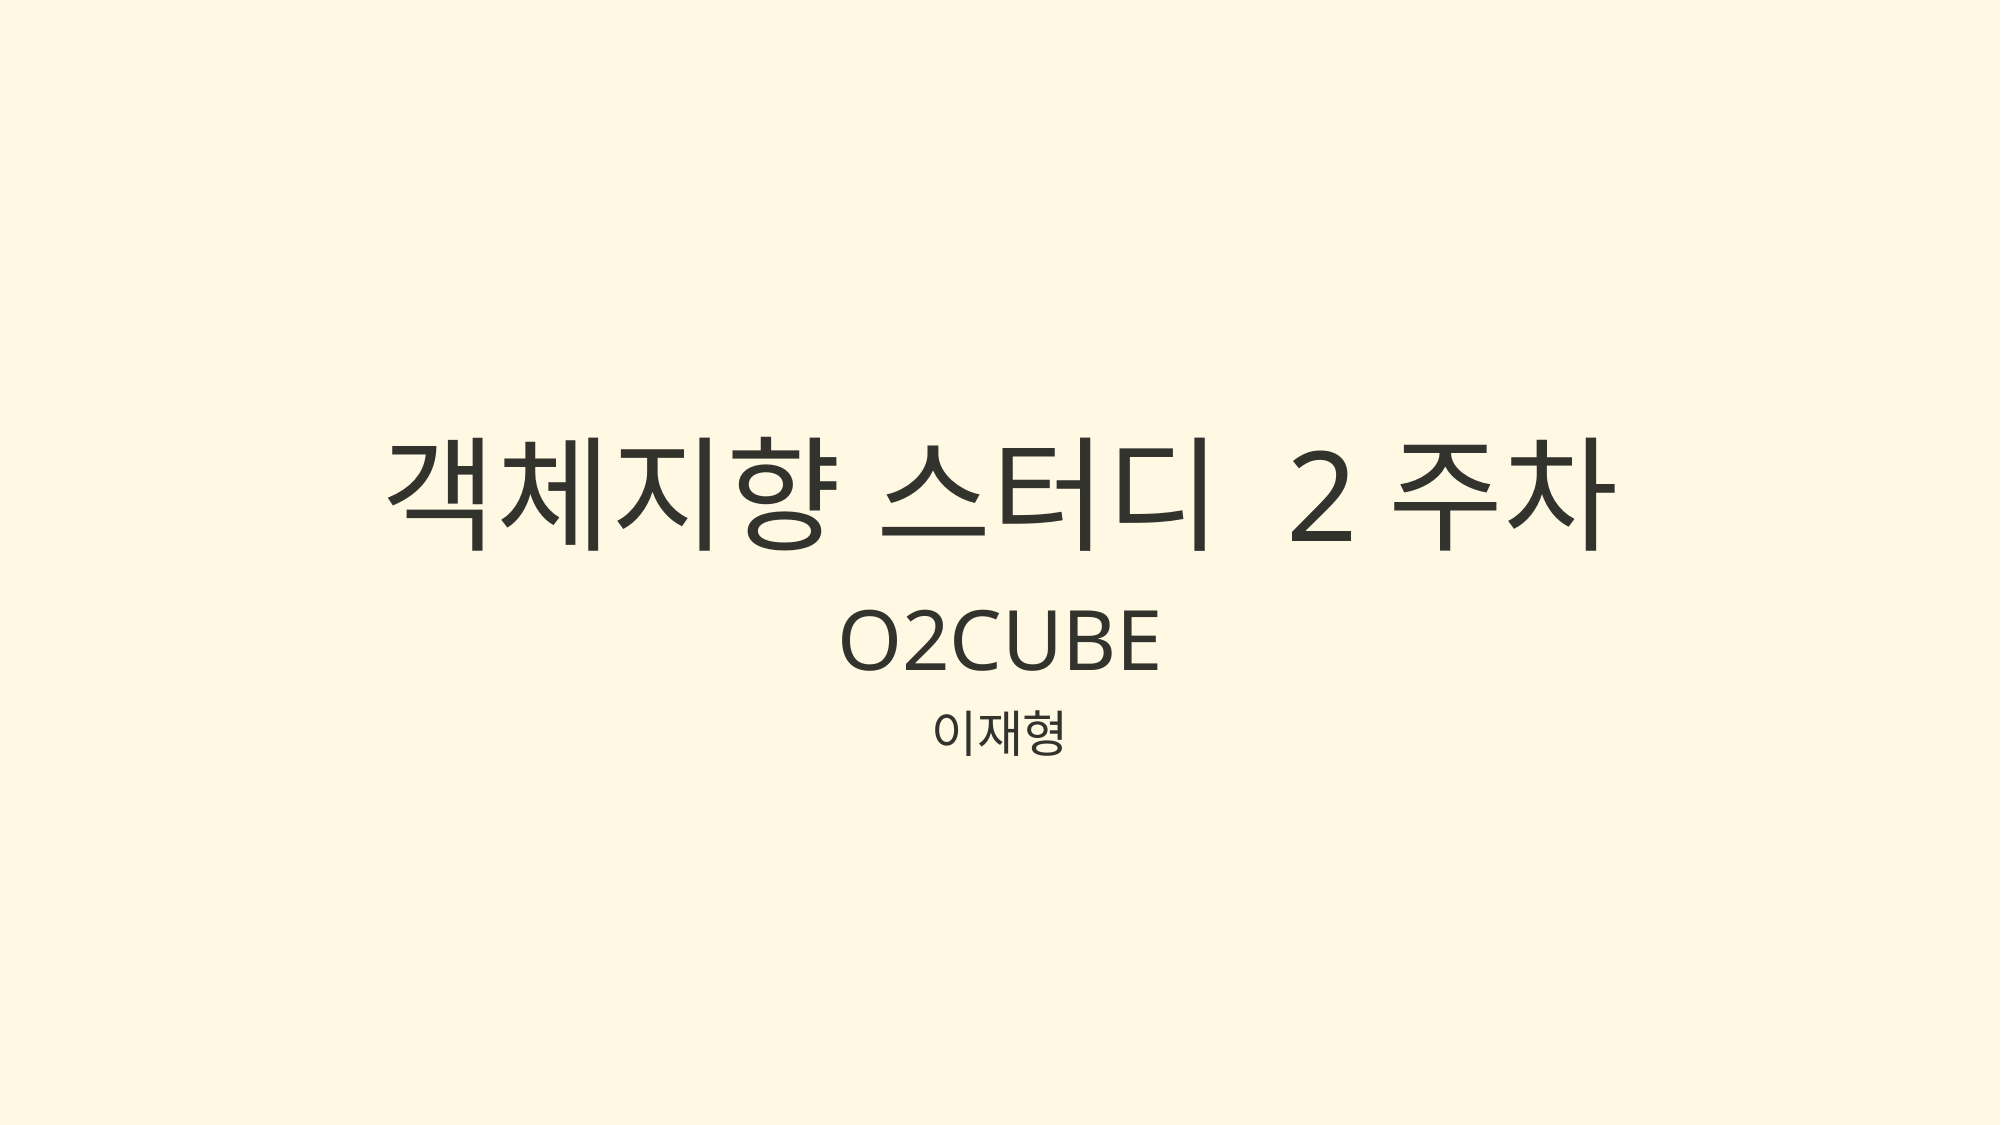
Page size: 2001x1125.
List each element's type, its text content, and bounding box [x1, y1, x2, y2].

subtitle O2CUBE 이재형 [249, 590, 1750, 863]
title 객체지향 스터디 2주차 [249, 184, 1750, 576]
